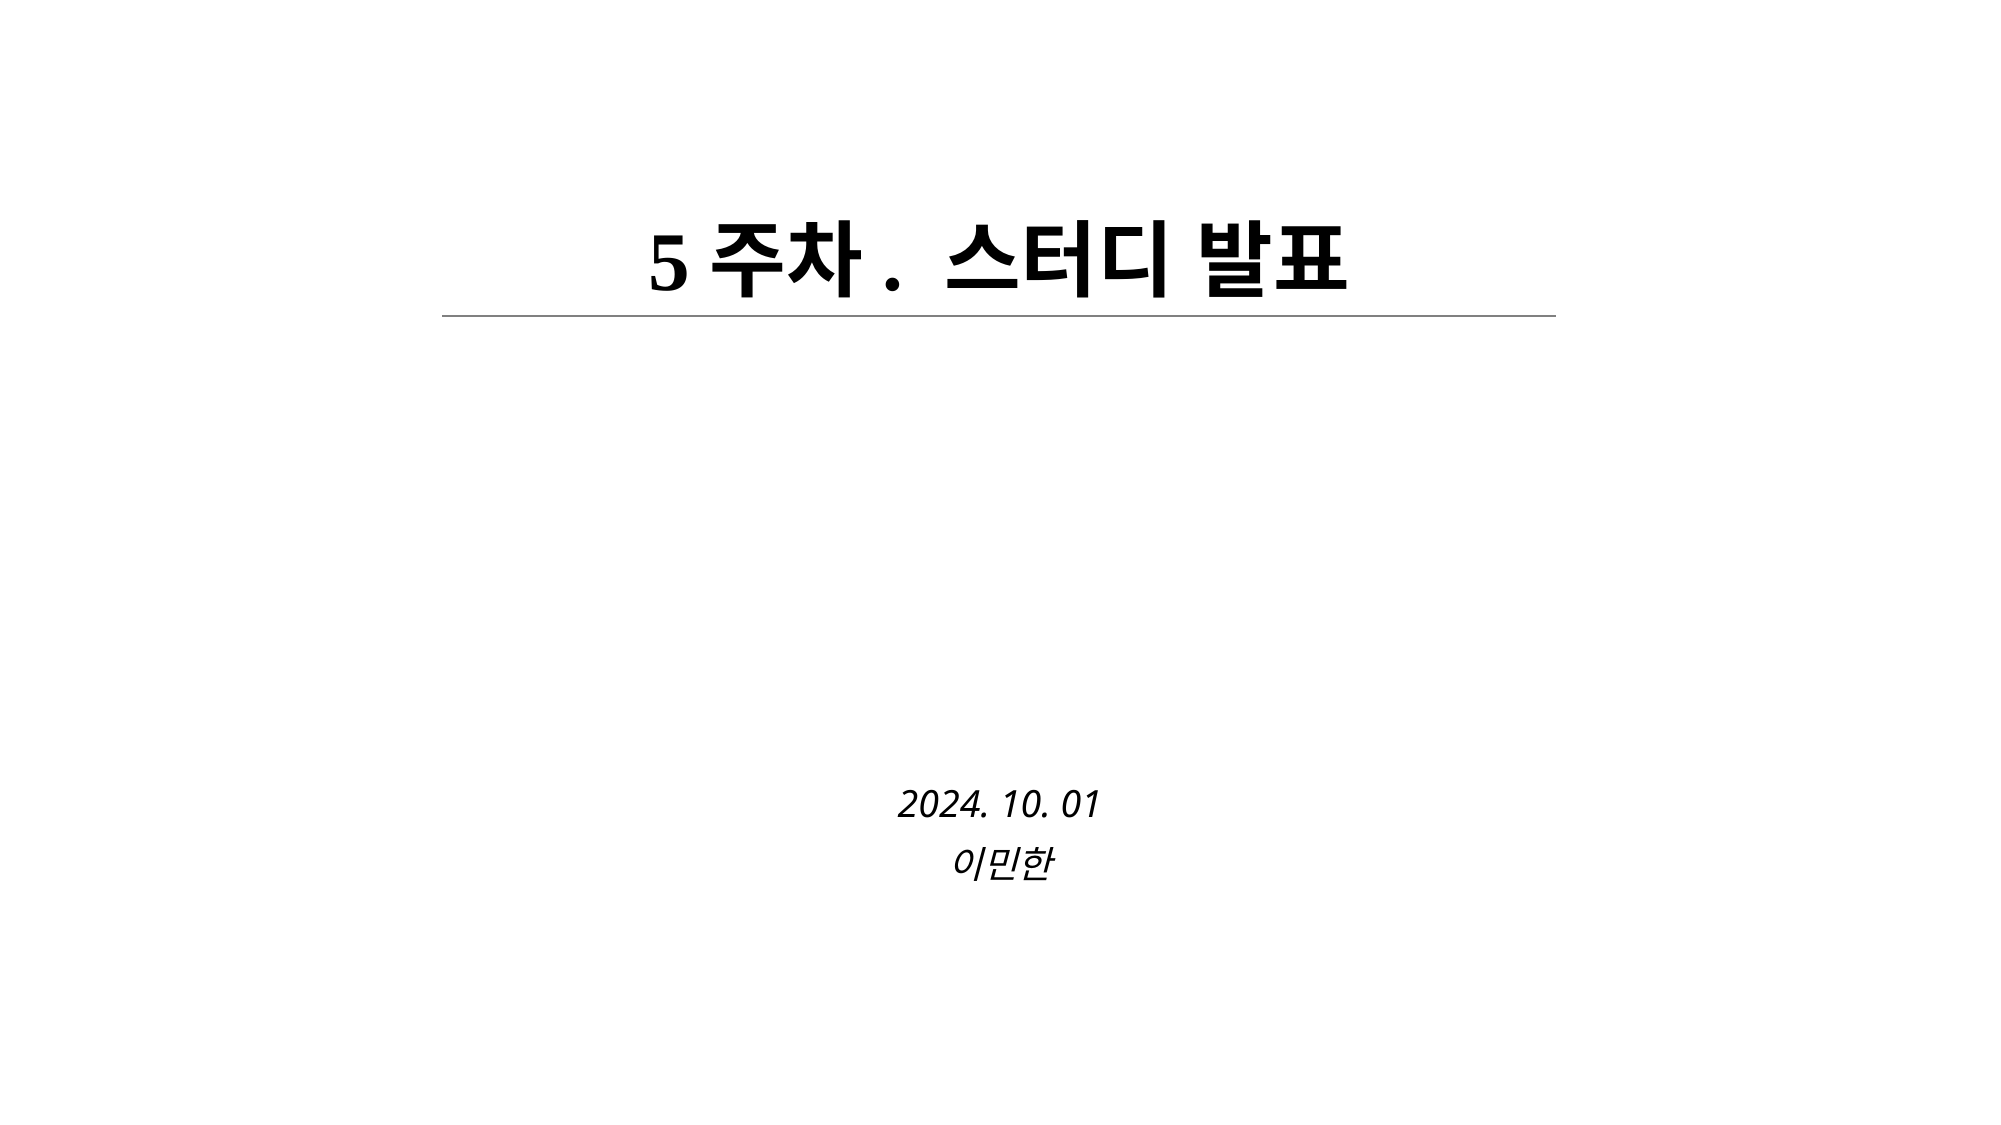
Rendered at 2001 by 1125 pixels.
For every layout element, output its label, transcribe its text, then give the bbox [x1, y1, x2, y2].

text_box 이민한 [824, 833, 1177, 894]
text_box 2024. 10. 01 [744, 773, 1256, 833]
text_box 5주차. 스터디 발표 [439, 200, 1559, 315]
